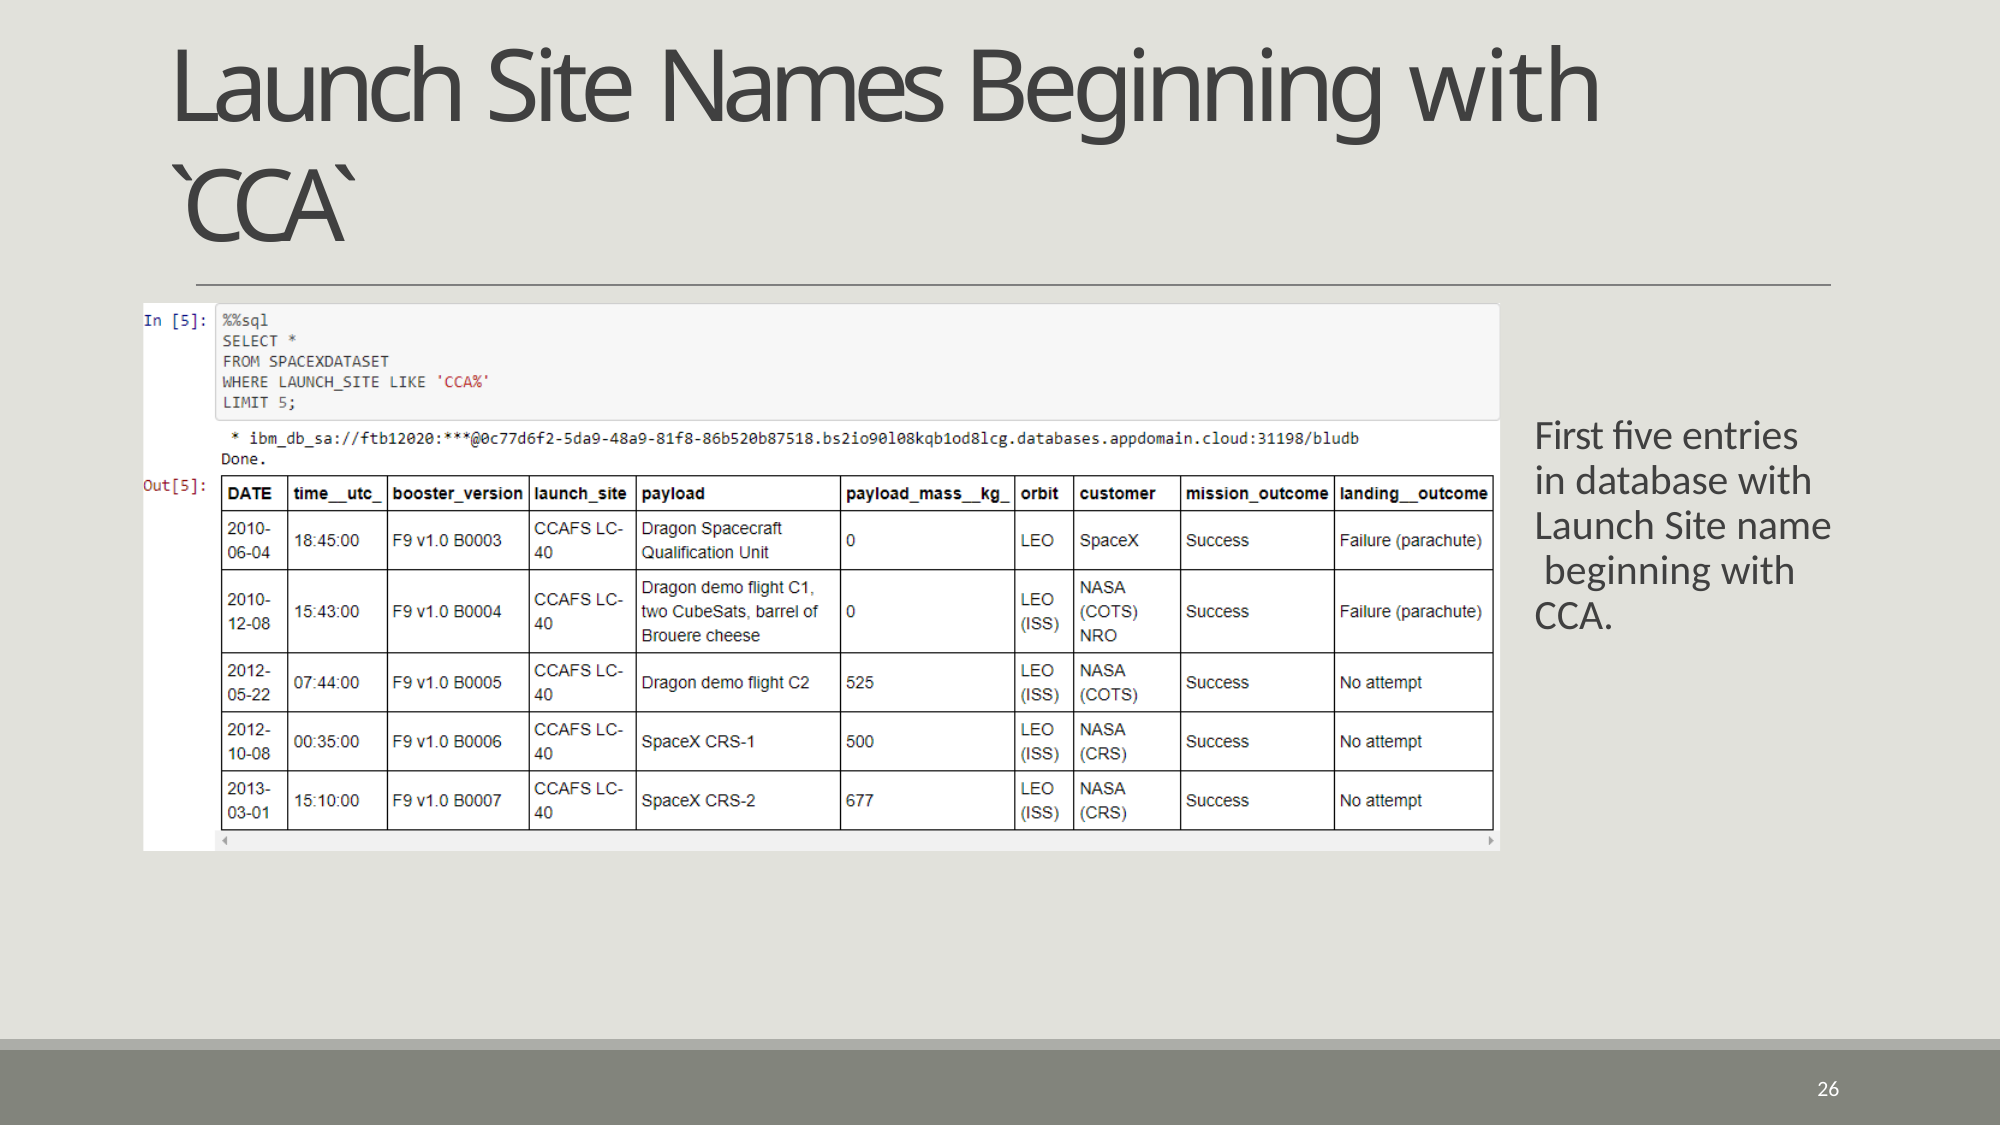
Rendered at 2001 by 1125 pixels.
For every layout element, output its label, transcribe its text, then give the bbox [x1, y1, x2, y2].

slide_number 26 [1624, 763, 1840, 1125]
text_box [143, 303, 1501, 851]
title Launch Site Names Beginning with `CCA` [166, 19, 1724, 262]
text_box First five entries in database with Launch Site name beginning with CCA. [1532, 404, 1834, 638]
